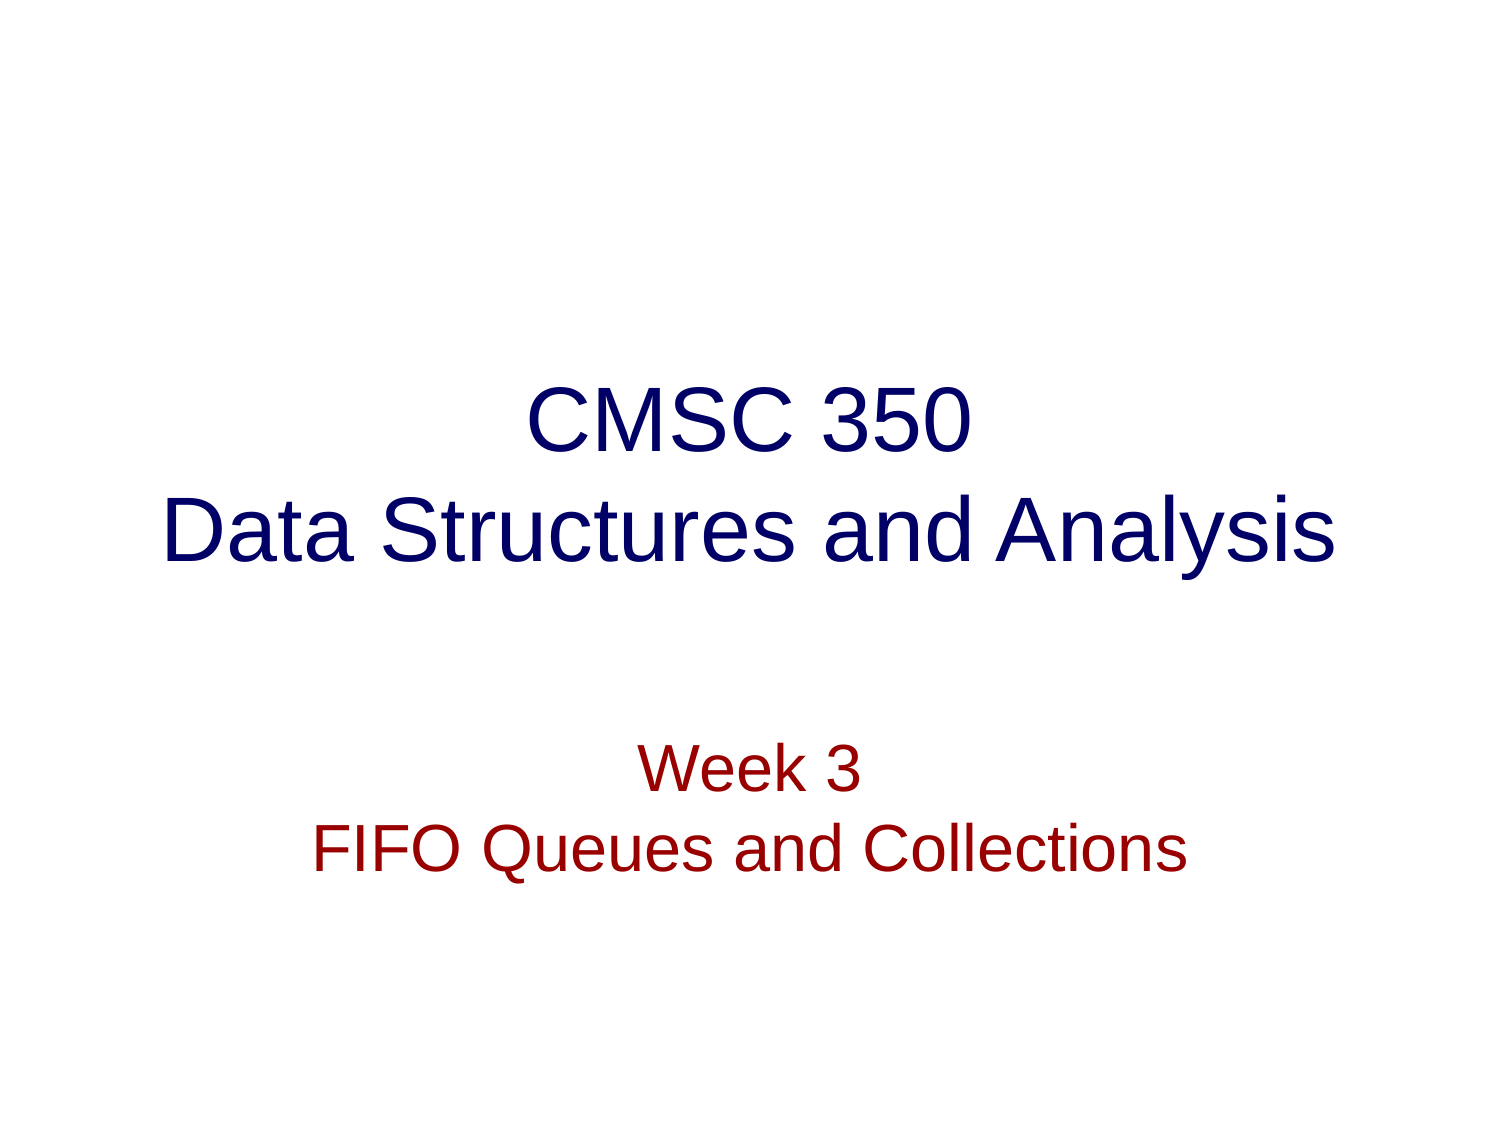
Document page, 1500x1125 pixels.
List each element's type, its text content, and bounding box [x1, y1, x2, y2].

subtitle Week 3 FIFO Queues and Collections [225, 637, 1275, 925]
title CMSC 350 Data Structures and Analysis [112, 349, 1388, 591]
